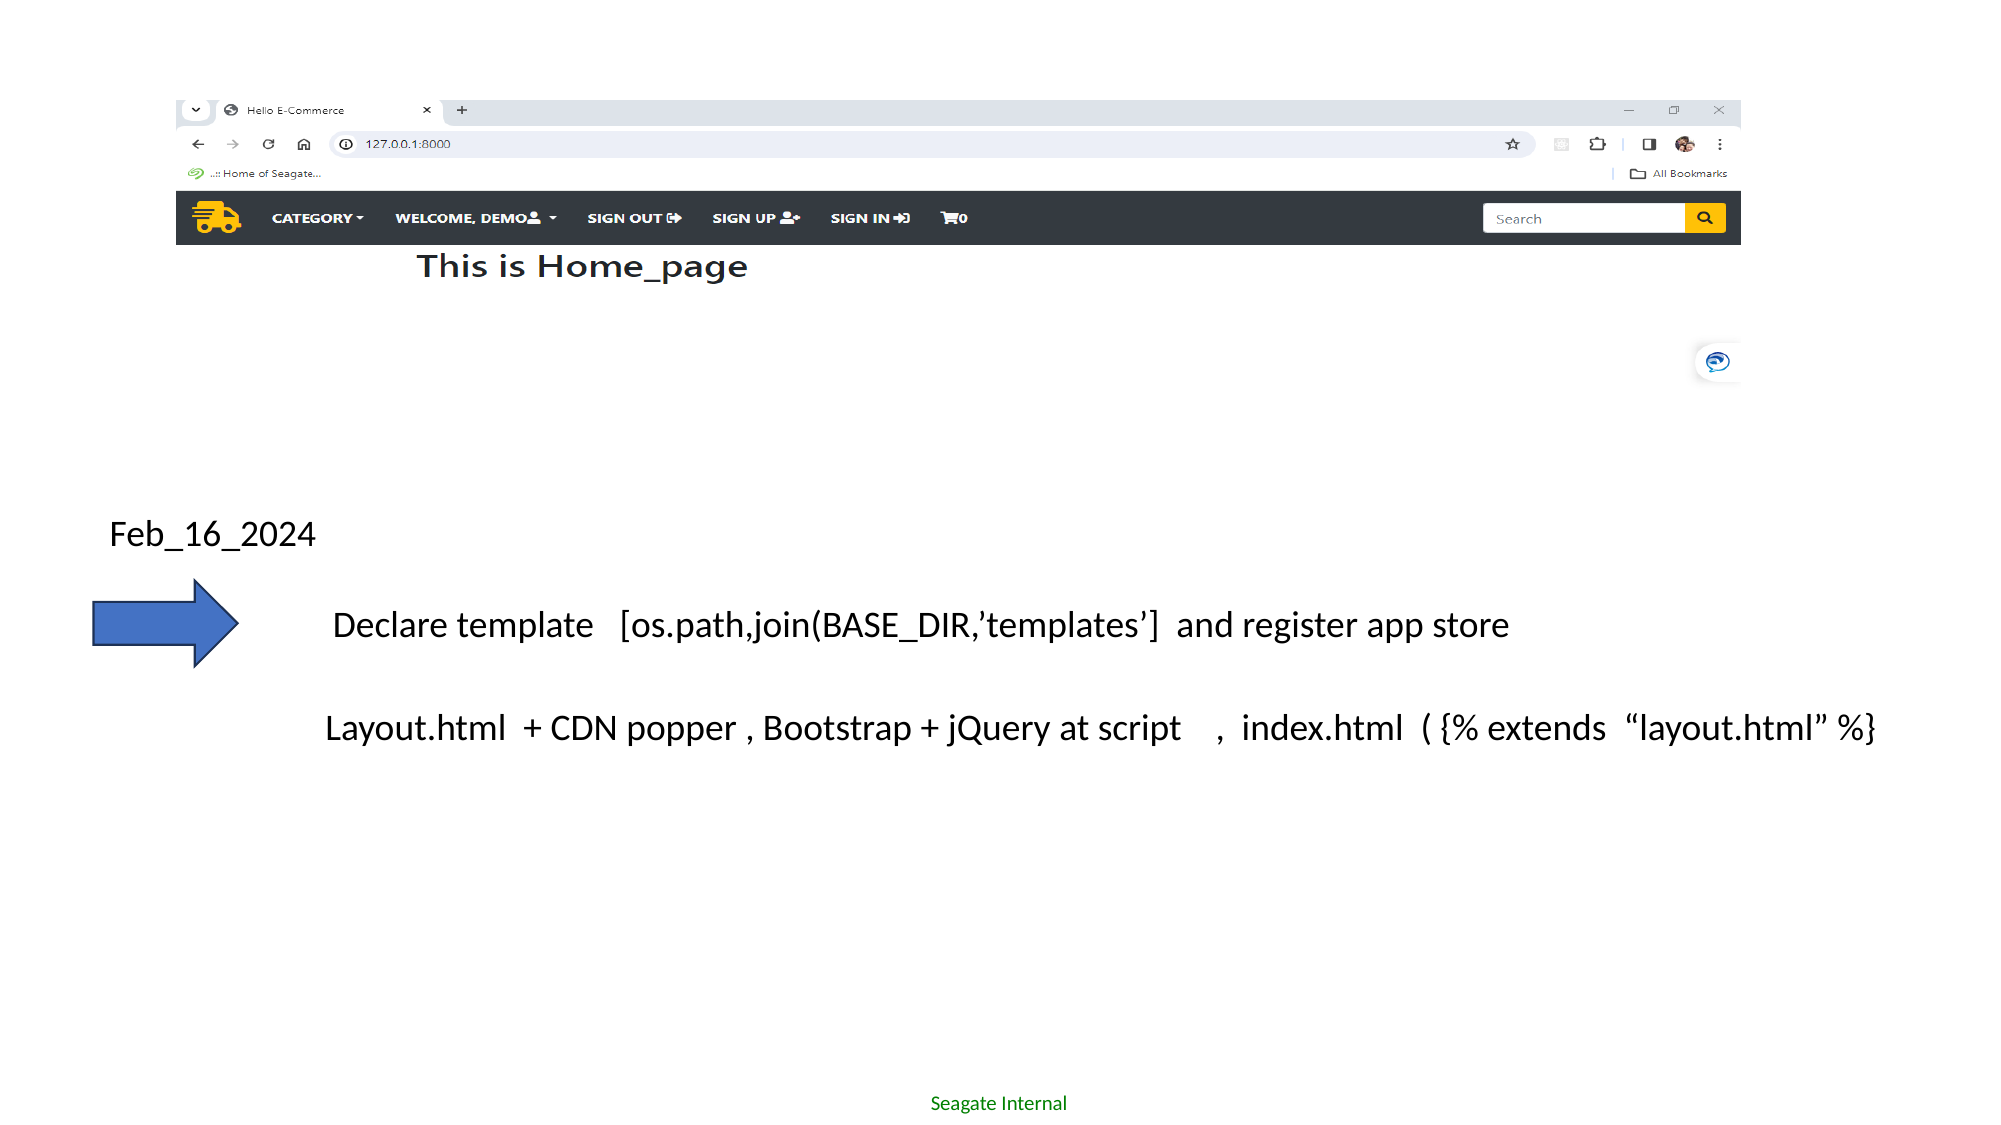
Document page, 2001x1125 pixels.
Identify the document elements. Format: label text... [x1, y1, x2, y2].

text_box [92, 578, 240, 669]
picture [176, 100, 1741, 430]
text_box Declare template [os.path,join(BASE_DIR,’templates’] and register app store [318, 593, 1527, 653]
text_box Feb_16_2024 [94, 501, 332, 562]
text_box Layout.html + CDN popper , Bootstrap + jQuery at script , index.html ( {% extends “layout.html” %} [310, 695, 1893, 756]
